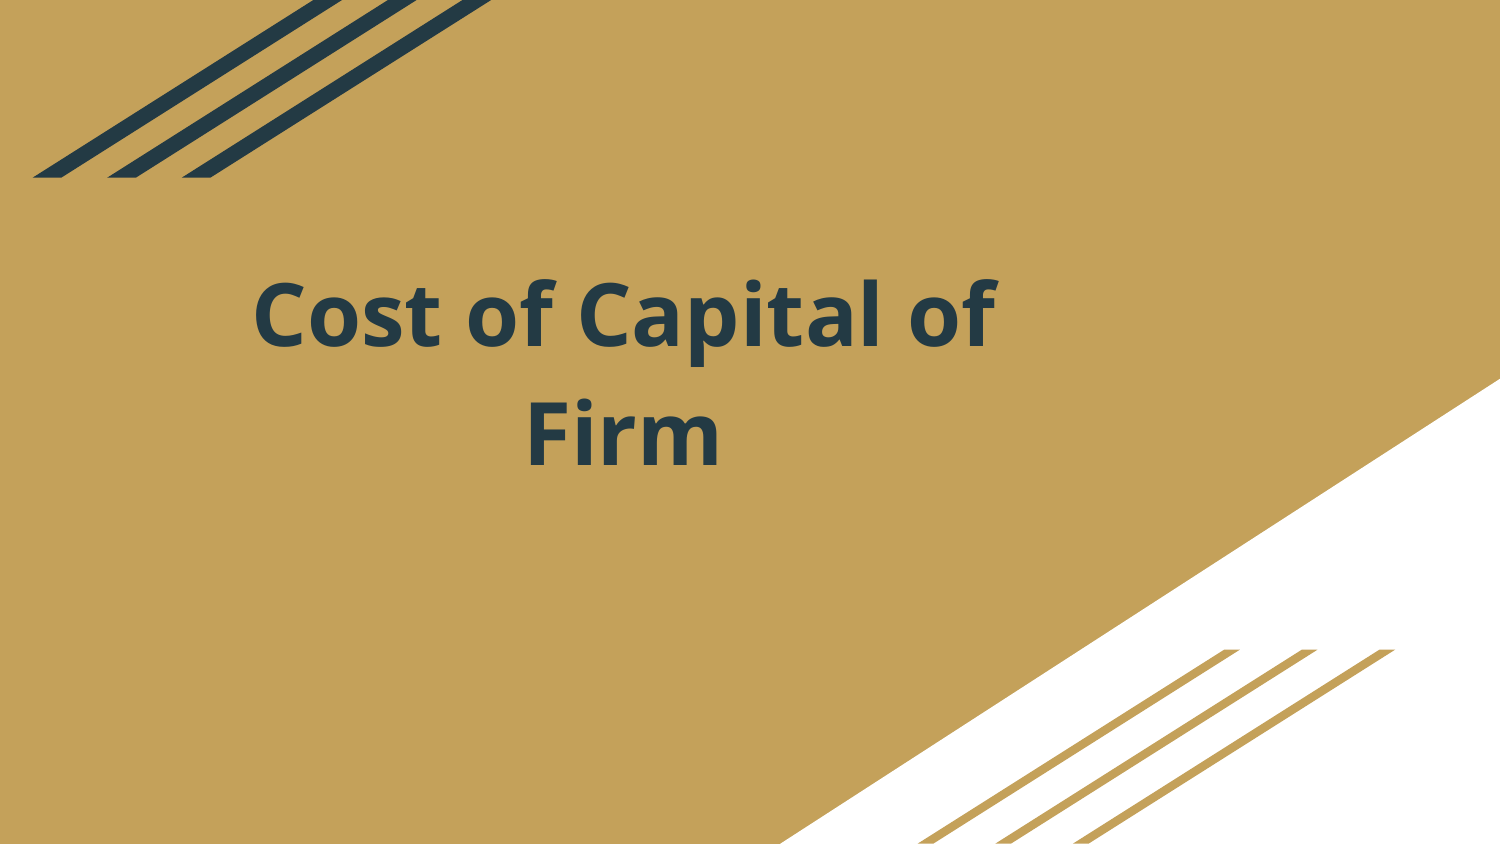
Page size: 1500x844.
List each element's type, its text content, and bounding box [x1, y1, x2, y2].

title Cost of Capital of Firm [182, 236, 1065, 507]
